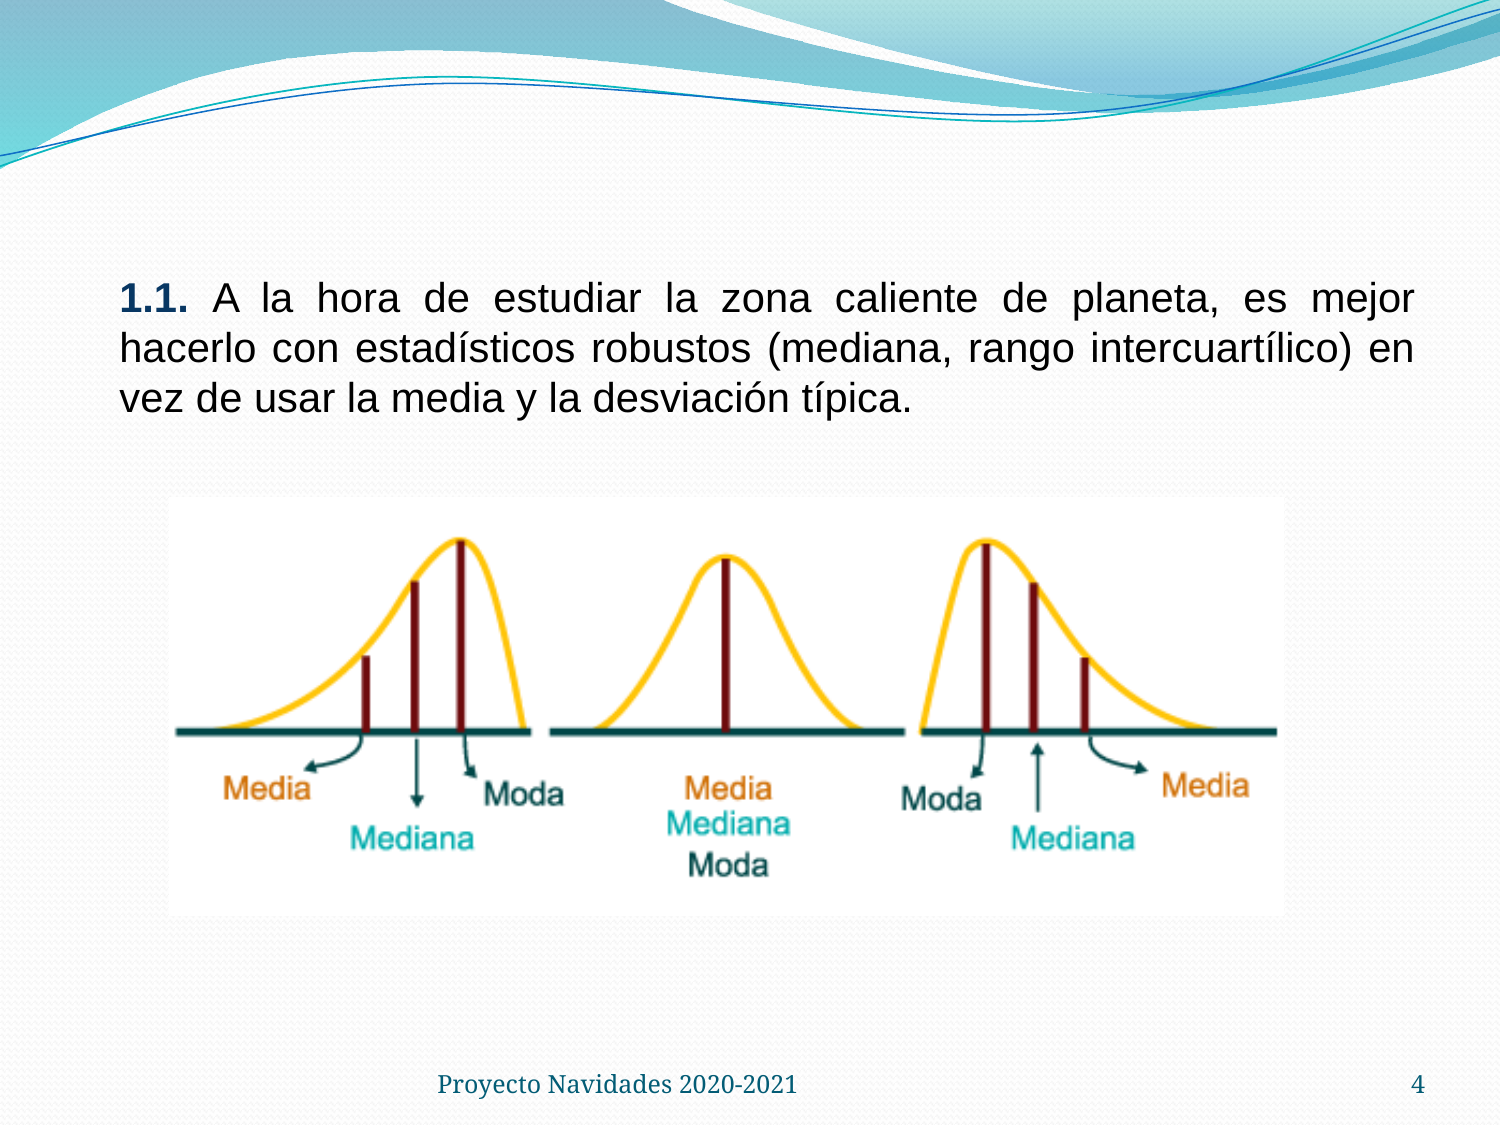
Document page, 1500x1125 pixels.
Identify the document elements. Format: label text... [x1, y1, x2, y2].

slide_number 4 [1299, 1042, 1425, 1103]
text_box 1.1. A la hora de estudiar la zona caliente de planeta, es mejor hacerlo con estadísticos robustos (mediana, rango intercuartílico) en vez de usar la media y la desviación típica. [104, 263, 1431, 428]
footer Proyecto Navidades 2020-2021 [437, 1042, 988, 1103]
picture [169, 497, 1284, 916]
